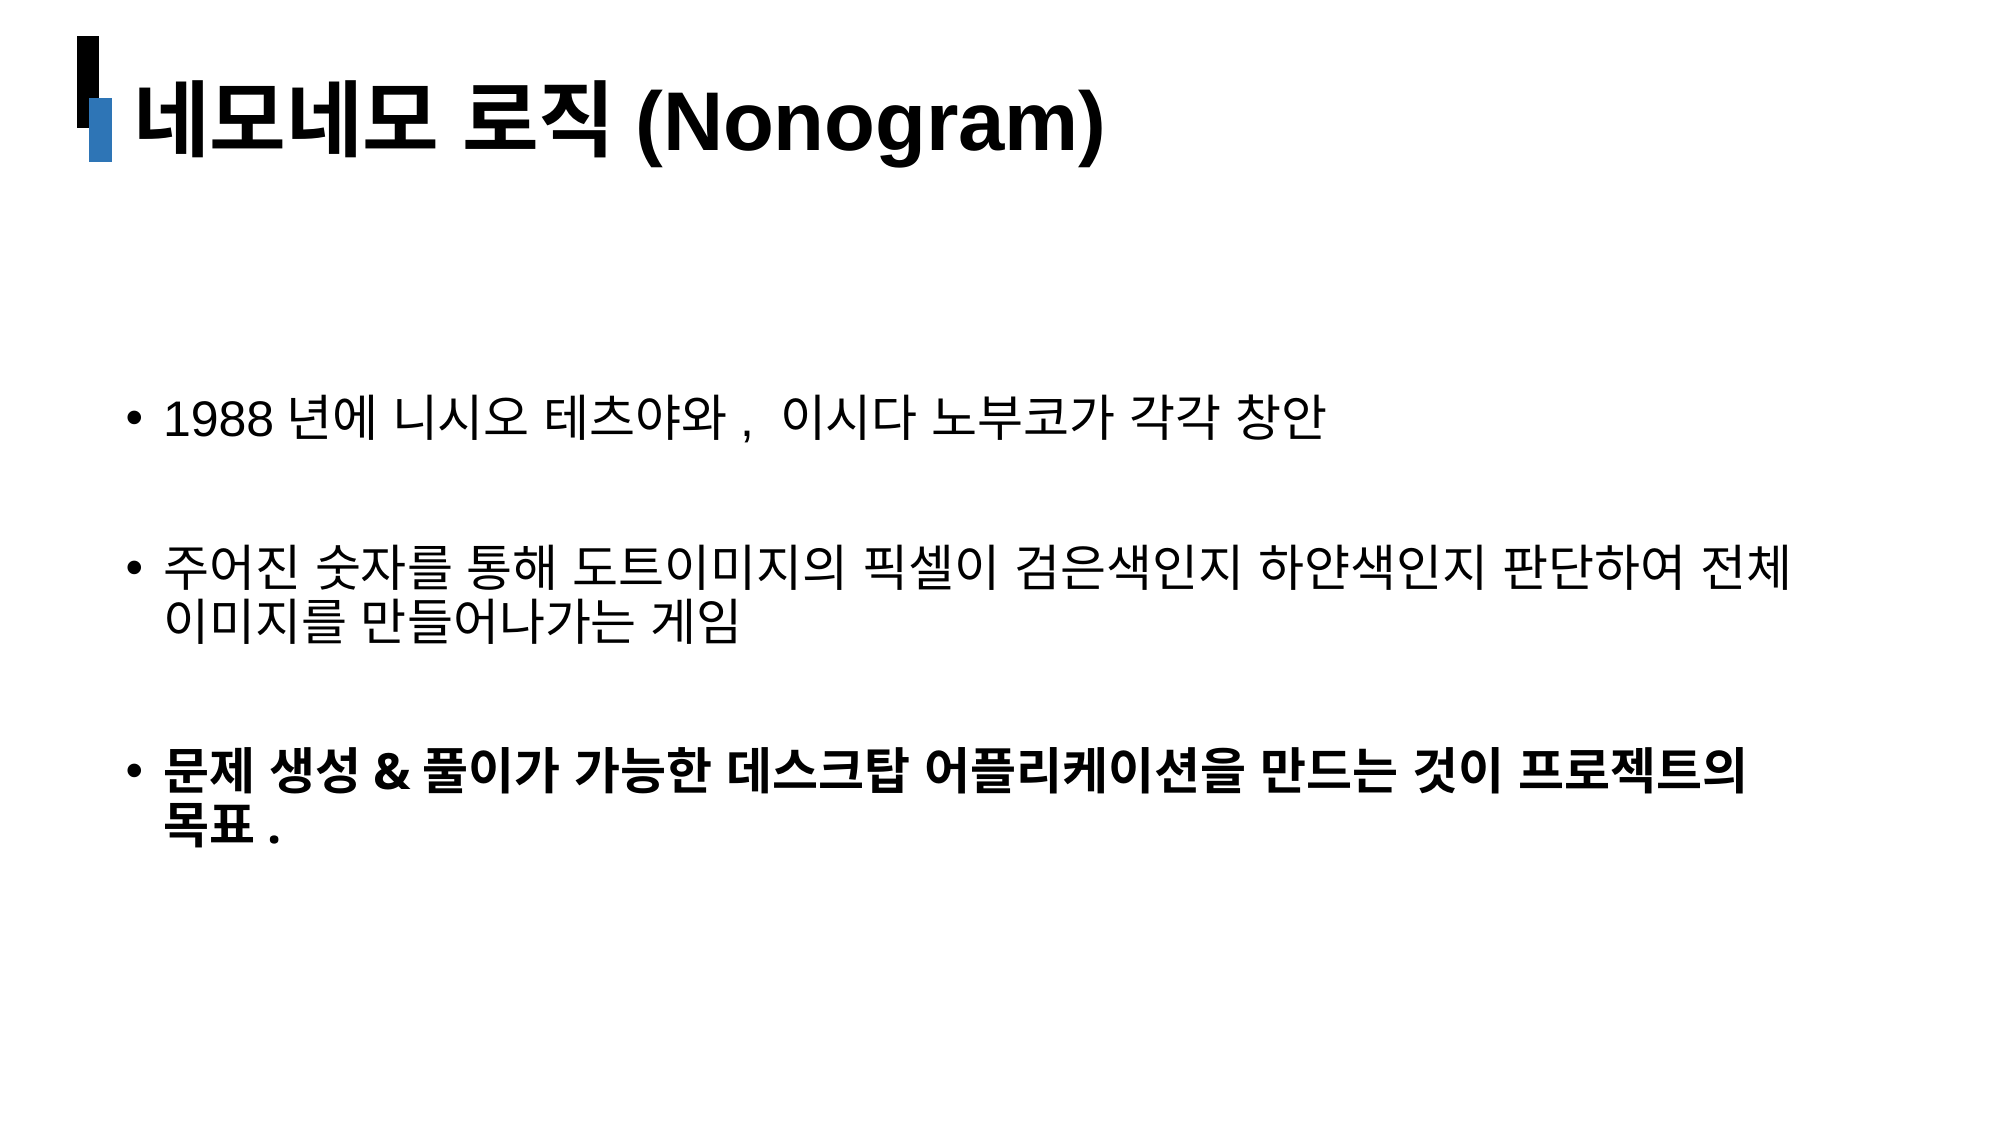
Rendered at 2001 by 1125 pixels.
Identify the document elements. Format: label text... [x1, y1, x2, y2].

text_box 네모네모 로직(Nonogram) [99, 59, 1642, 175]
text_box [77, 36, 99, 128]
text_box [89, 98, 99, 162]
list 1988년에 니시오 테츠야와, 이시다 노부코가 각각 창안 주어진 숫자를 통해 도트이미지의 픽셀이 검은색인지 하얀색인지 판단하여 전체 이미지를 만들어나가는 게임 문제 생성&풀이가 가능한 데스크탑 어플리케이션을 만드는 것이 프로젝트의 목표. [110, 385, 1836, 825]
